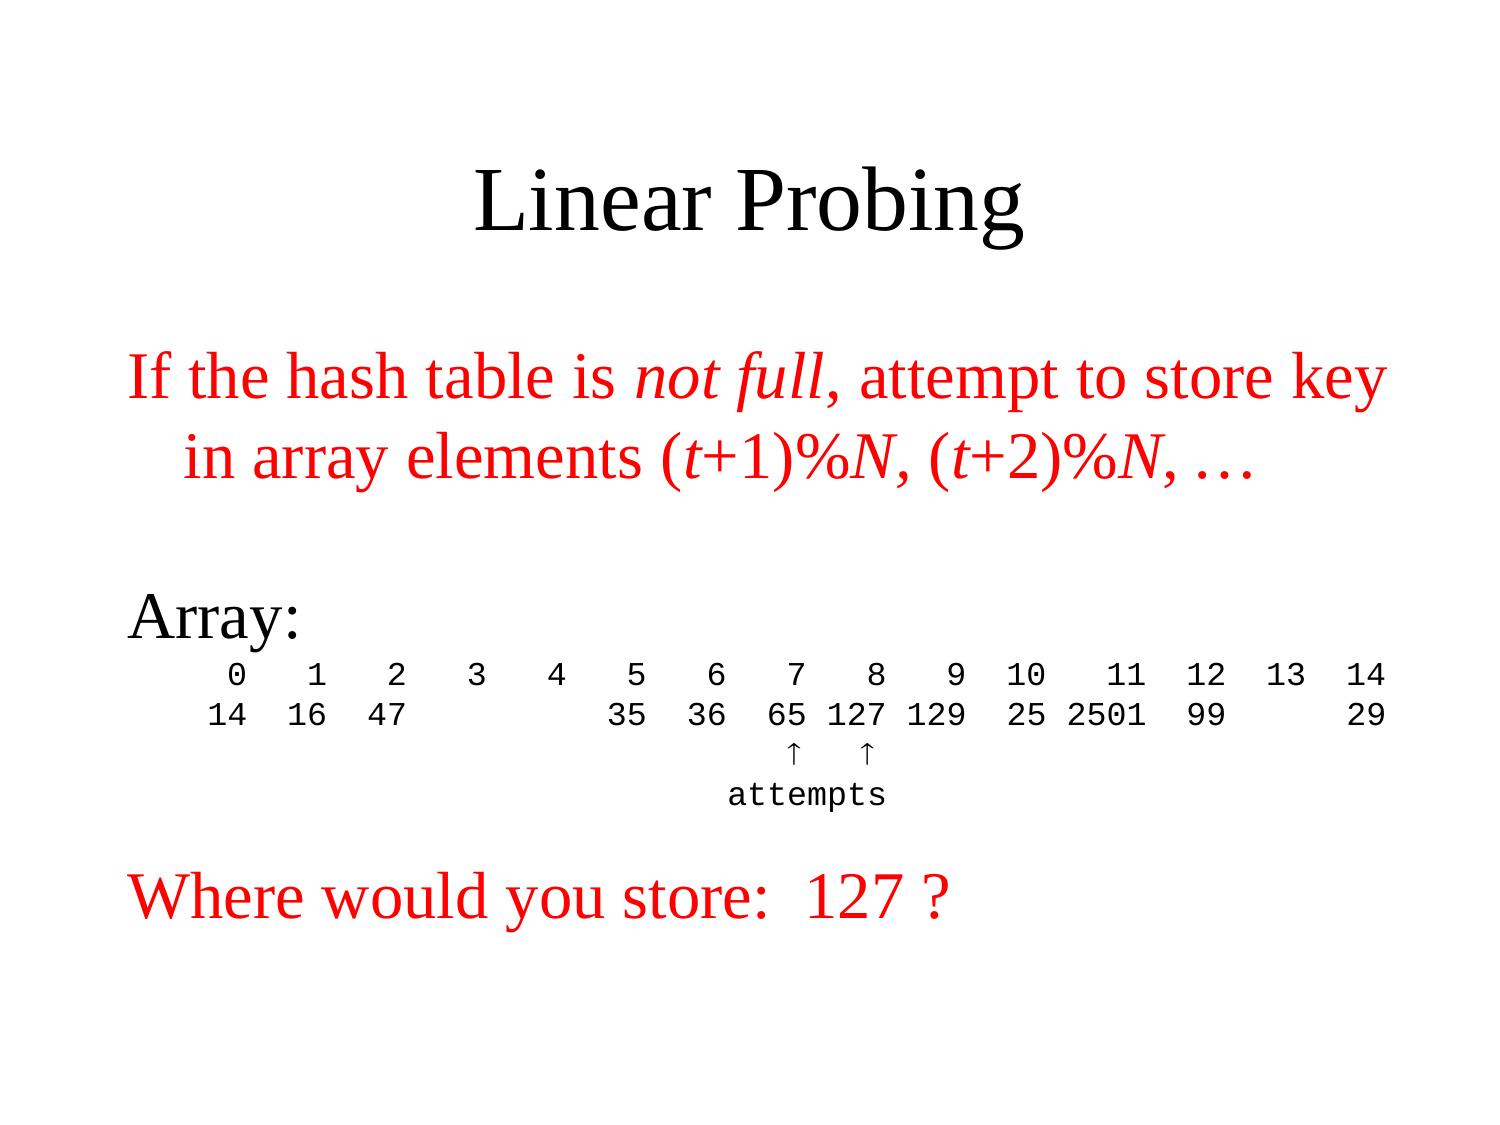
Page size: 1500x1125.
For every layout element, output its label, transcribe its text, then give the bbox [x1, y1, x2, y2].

text_box Linear Probing [112, 99, 1388, 288]
text_box If the hash table is not full, attempt to store key in array elements (t+1)%N, (t+2)%N, … Array: 0 1 2 3 4 5 6 7 8 9 10 11 12 13 14 14 16 47 35 36 65 127 129 25 2501 99 29   attempts Where would you store: 127 ? [112, 324, 1450, 1000]
